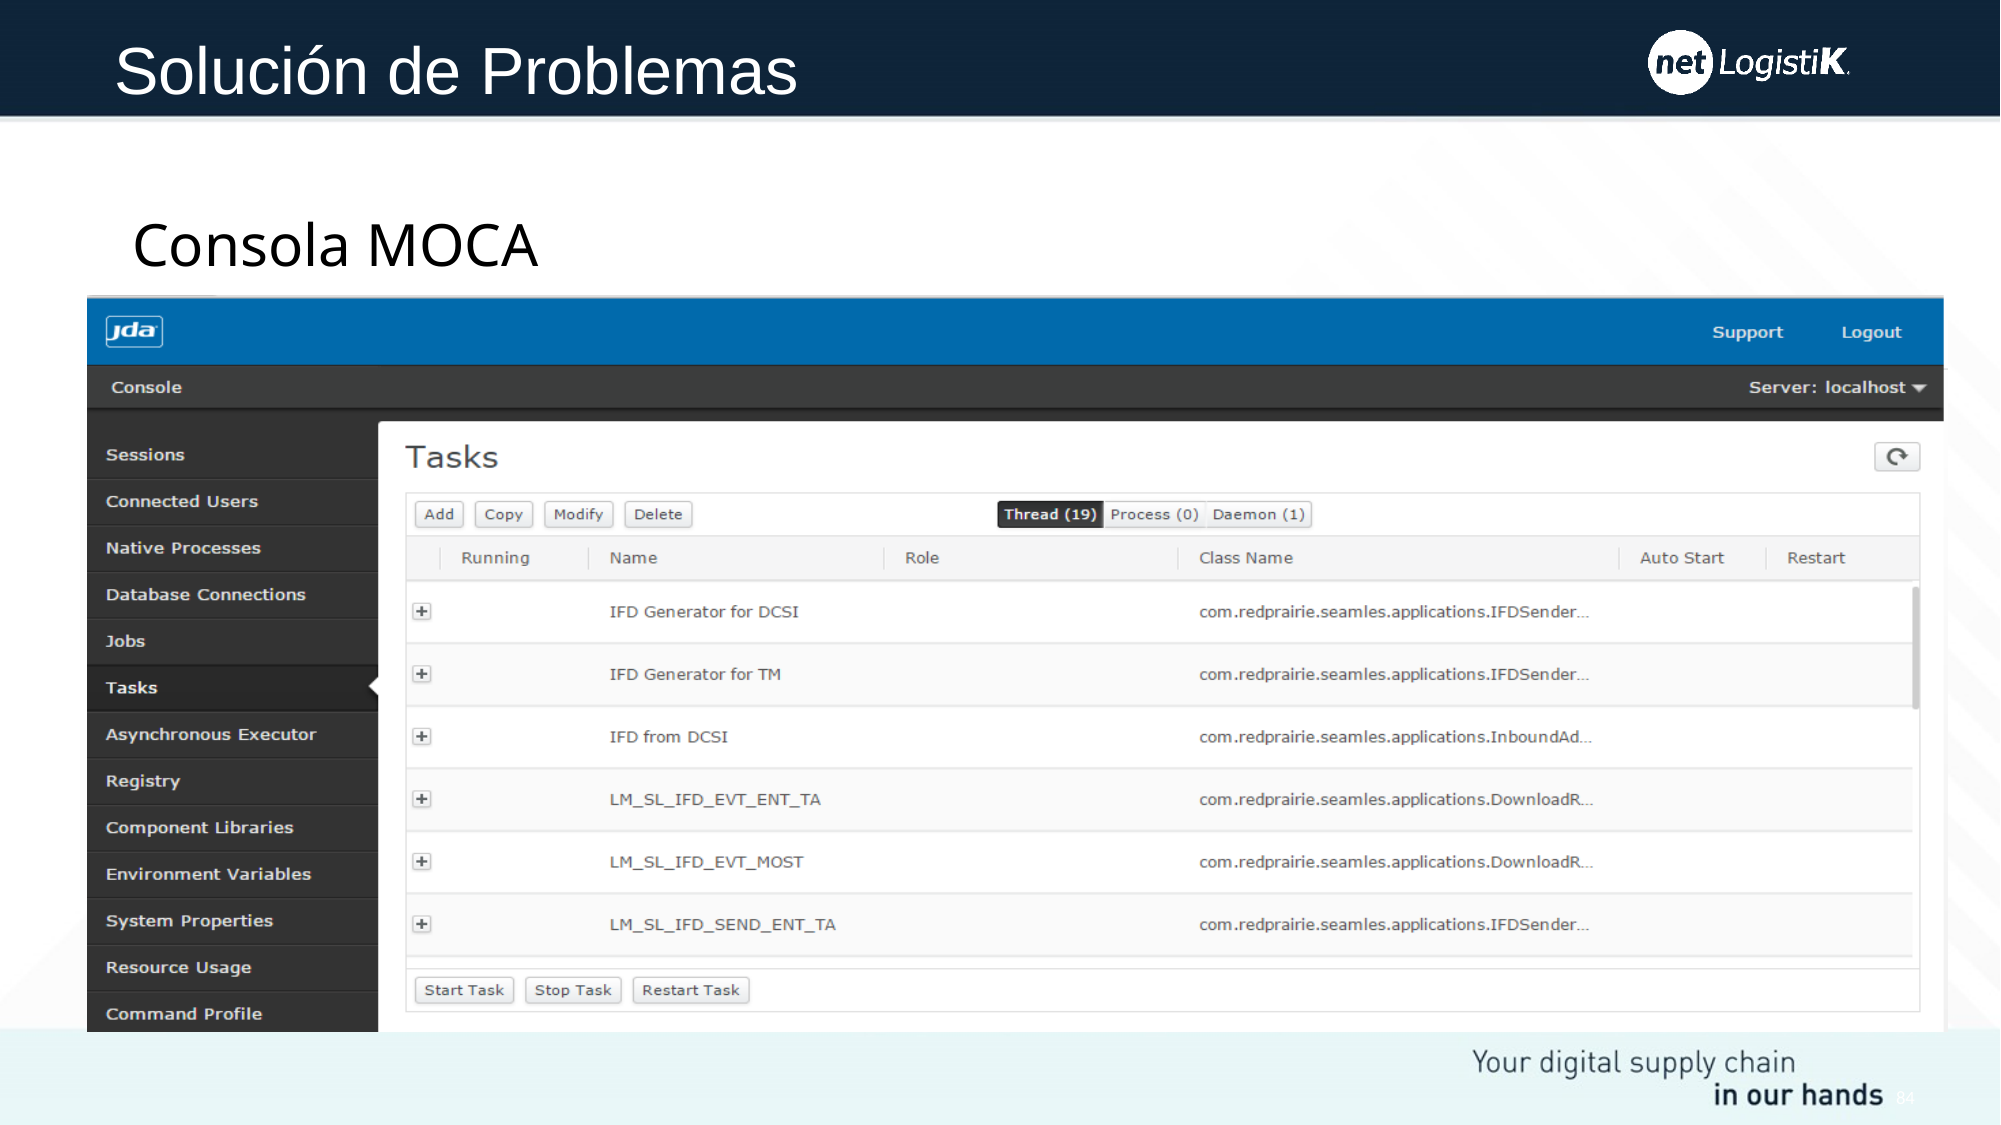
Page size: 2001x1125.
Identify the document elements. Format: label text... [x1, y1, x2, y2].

text_box Solución de Problemas [114, 20, 1588, 116]
title Consola MOCA [132, 200, 1483, 292]
picture [0, 0, 2000, 1125]
slide_number 84 [1844, 1067, 1931, 1125]
